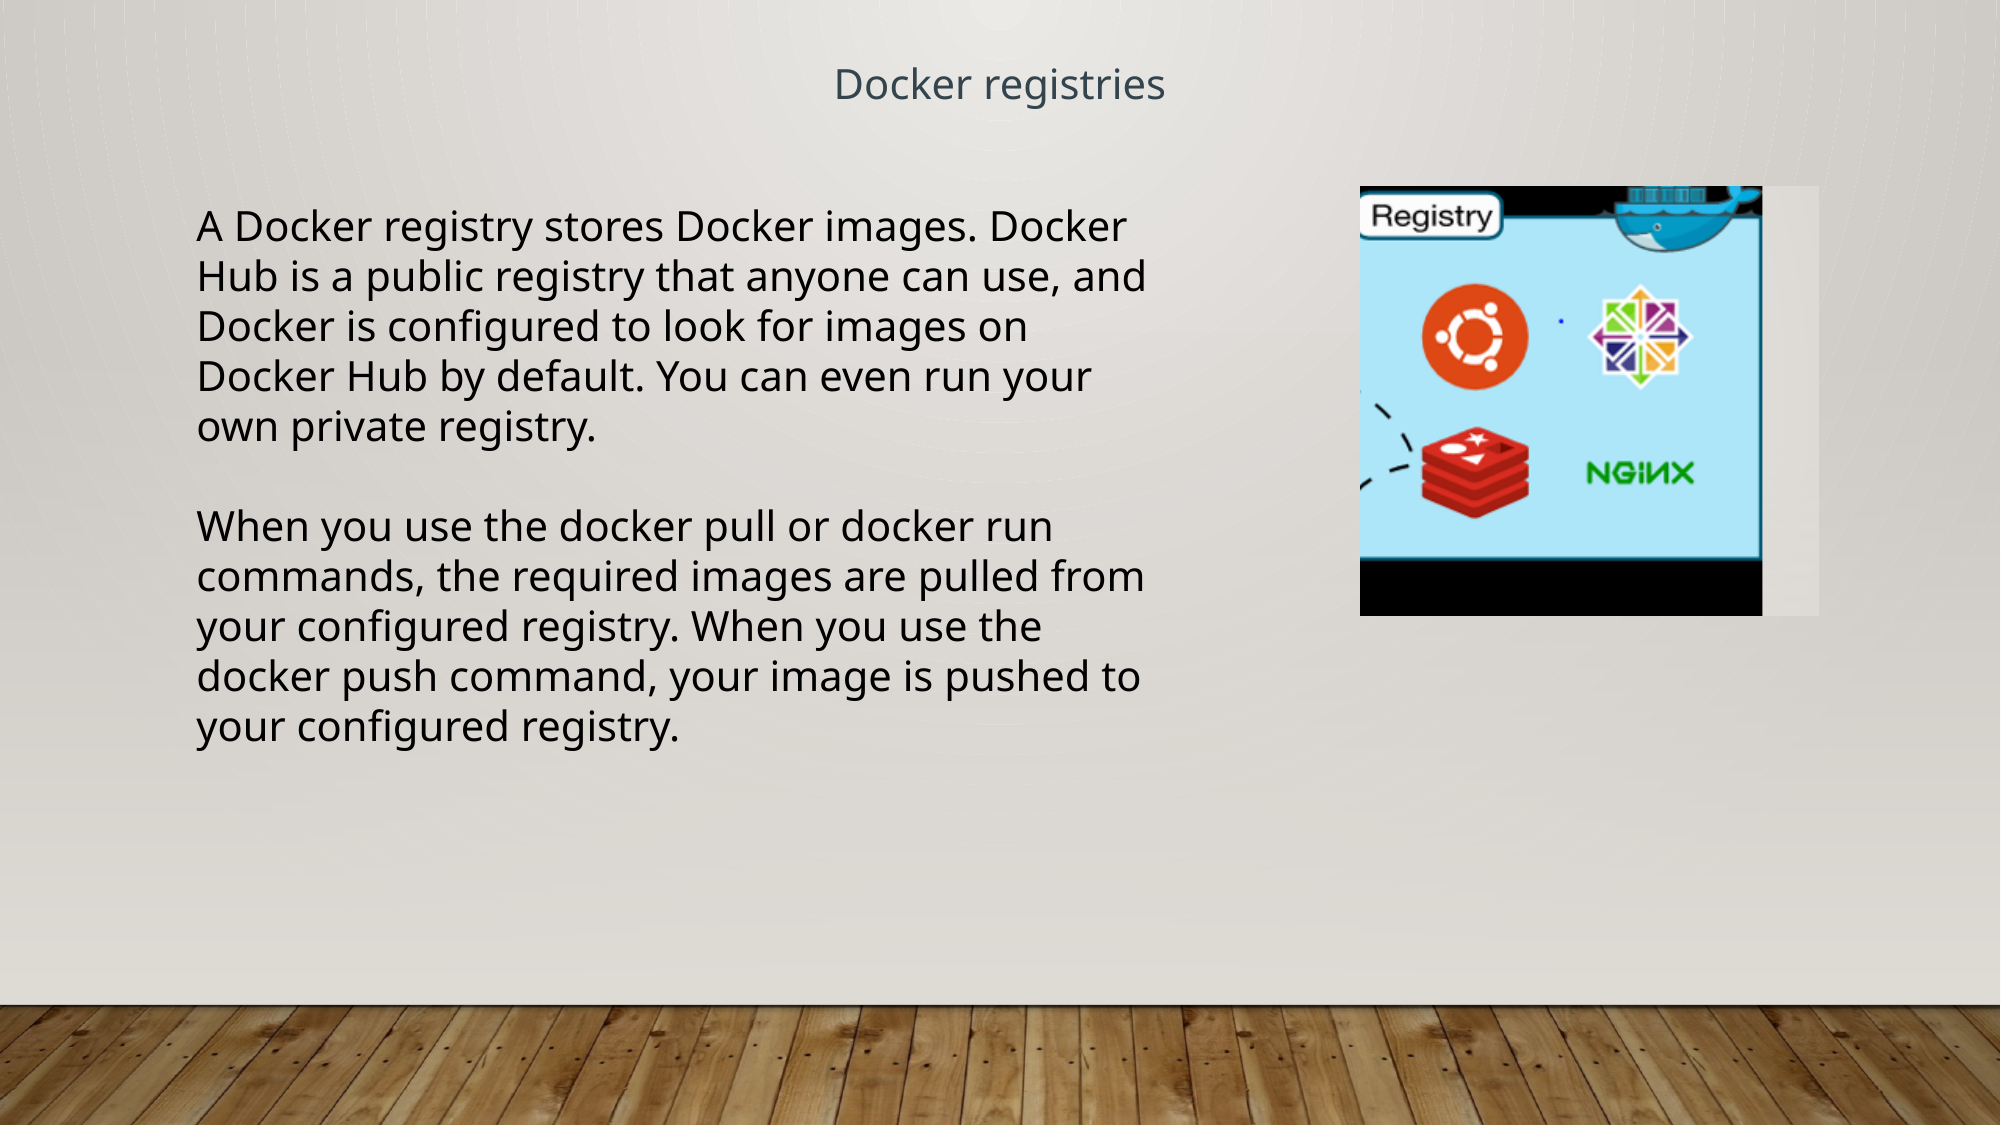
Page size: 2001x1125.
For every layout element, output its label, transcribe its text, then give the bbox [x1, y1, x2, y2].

text_box A Docker registry stores Docker images. Docker Hub is a public registry that anyone can use, and Docker is configured to look for images on Docker Hub by default. You can even run your own private registry. When you use the docker pull or docker run commands, the required images are pulled from your configured registry. When you use the docker push command, your image is pushed to your configured registry. [181, 191, 1183, 757]
text_box Docker registries [499, 50, 1501, 115]
picture [1360, 185, 1819, 617]
picture [0, 1005, 2000, 1125]
picture [1360, 194, 1500, 237]
